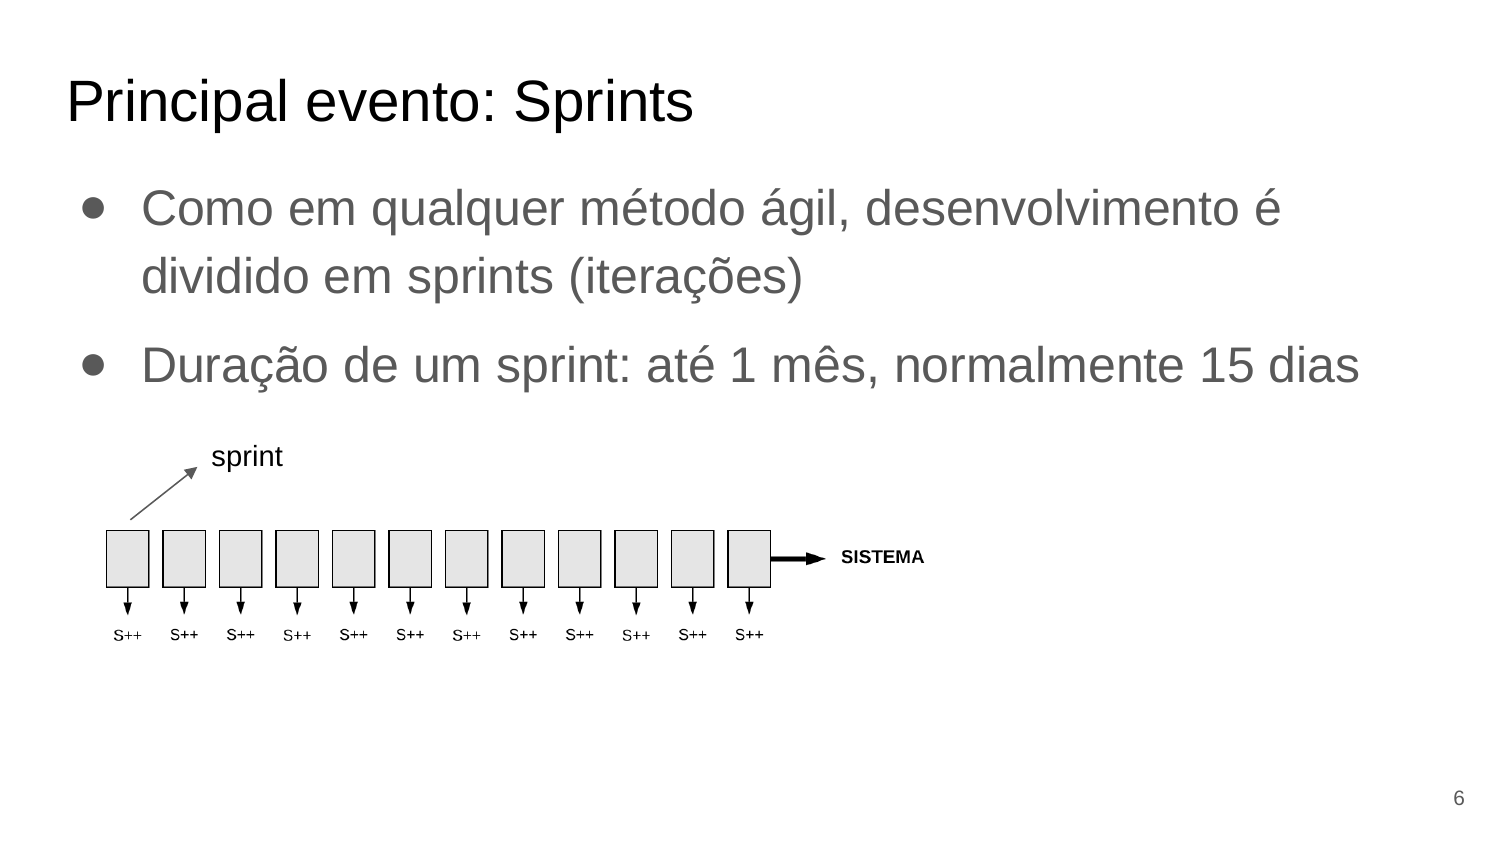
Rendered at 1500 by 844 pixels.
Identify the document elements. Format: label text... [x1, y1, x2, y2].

list Como em qualquer método ágil, desenvolvimento é dividido em sprints (iterações) Duração de um sprint: até 1 mês, normalmente 15 dias [51, 151, 1449, 287]
slide_number 6 [1389, 764, 1480, 830]
text_box sprint [196, 422, 306, 476]
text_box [130, 466, 198, 521]
picture [92, 516, 954, 673]
title Principal evento: Sprints [51, 48, 1449, 142]
